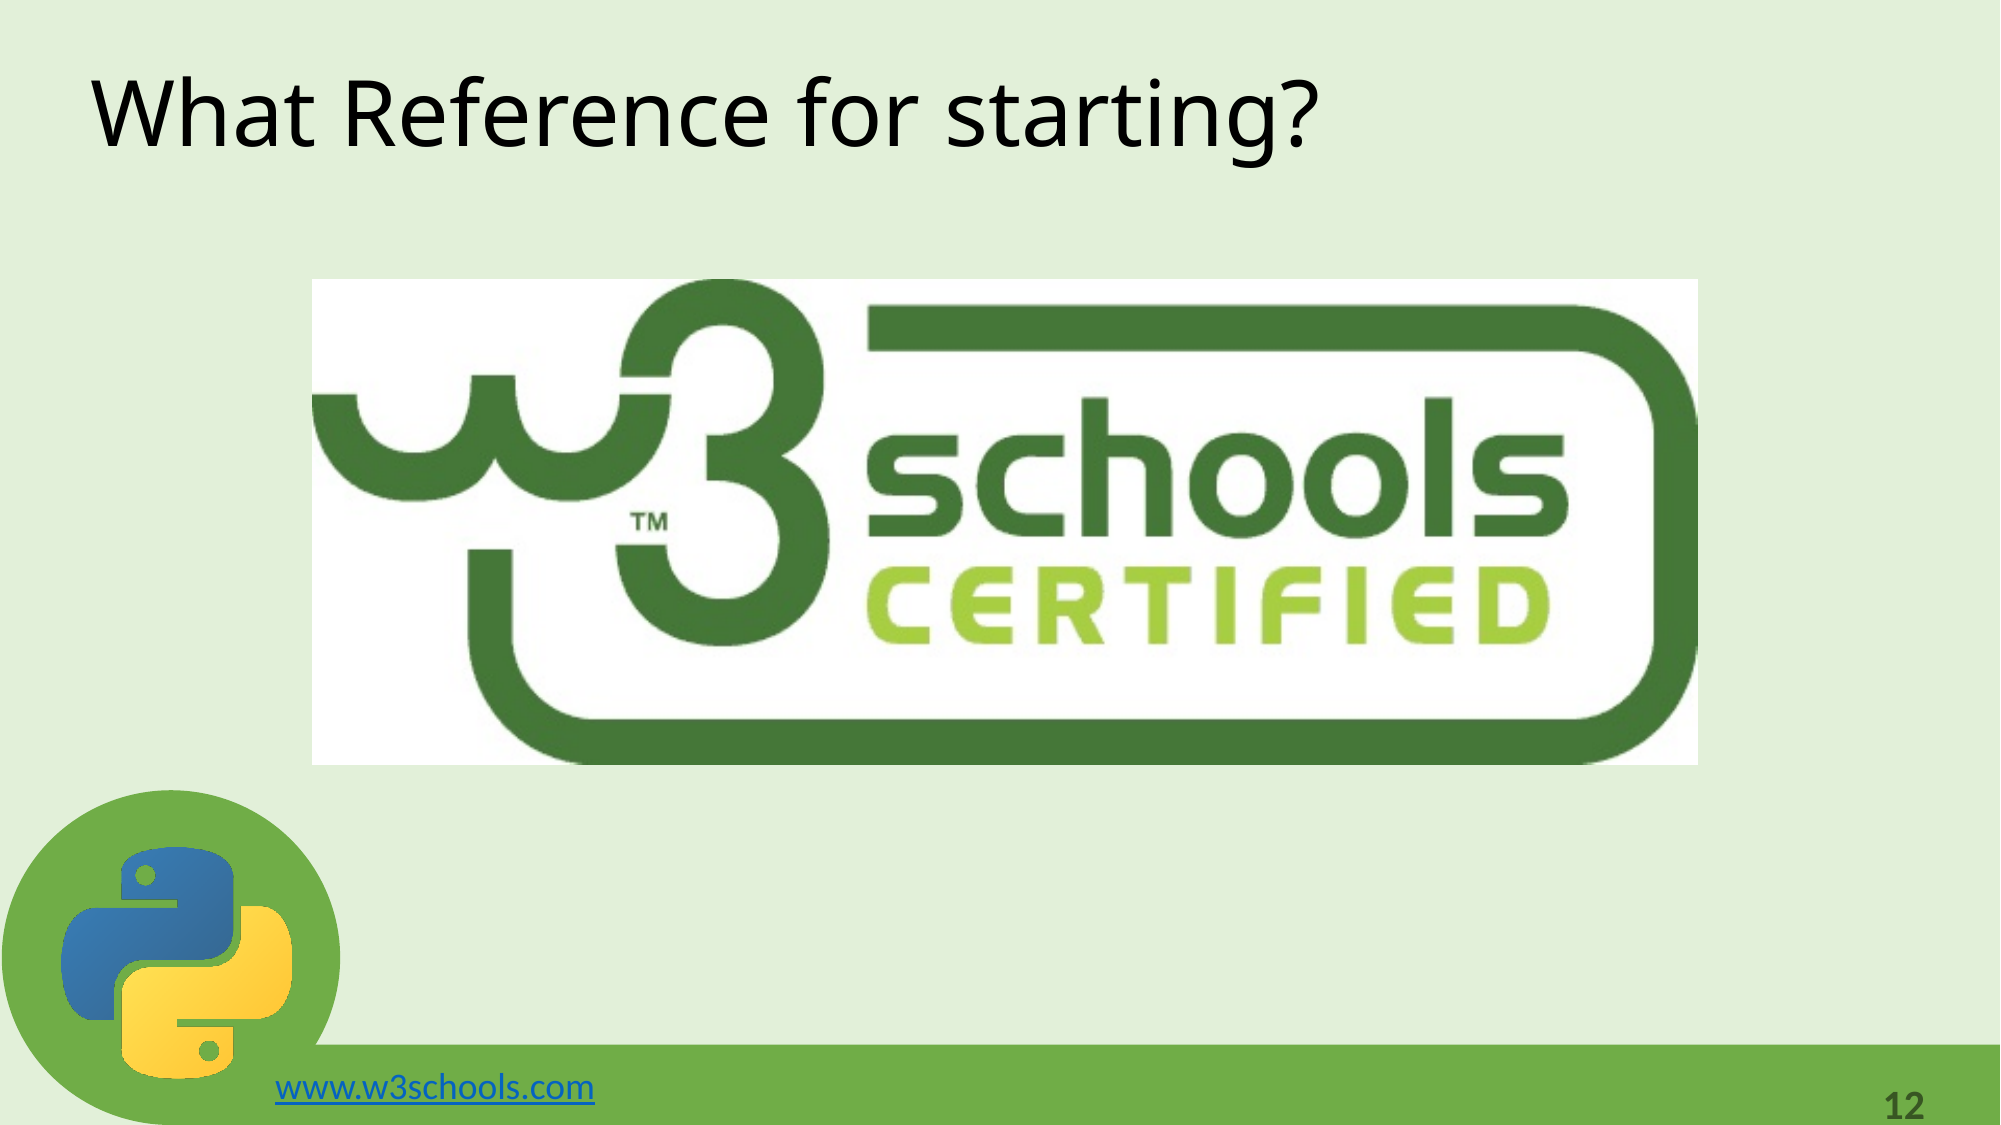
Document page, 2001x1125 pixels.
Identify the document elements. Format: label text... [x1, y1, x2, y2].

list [61, 847, 292, 1079]
text_box www.w3schools.com [259, 1043, 2000, 1125]
picture [312, 279, 1698, 765]
title What Reference for starting? [75, 36, 1801, 197]
slide_number 12 [1867, 1073, 1973, 1125]
text_box [0, 789, 342, 1125]
